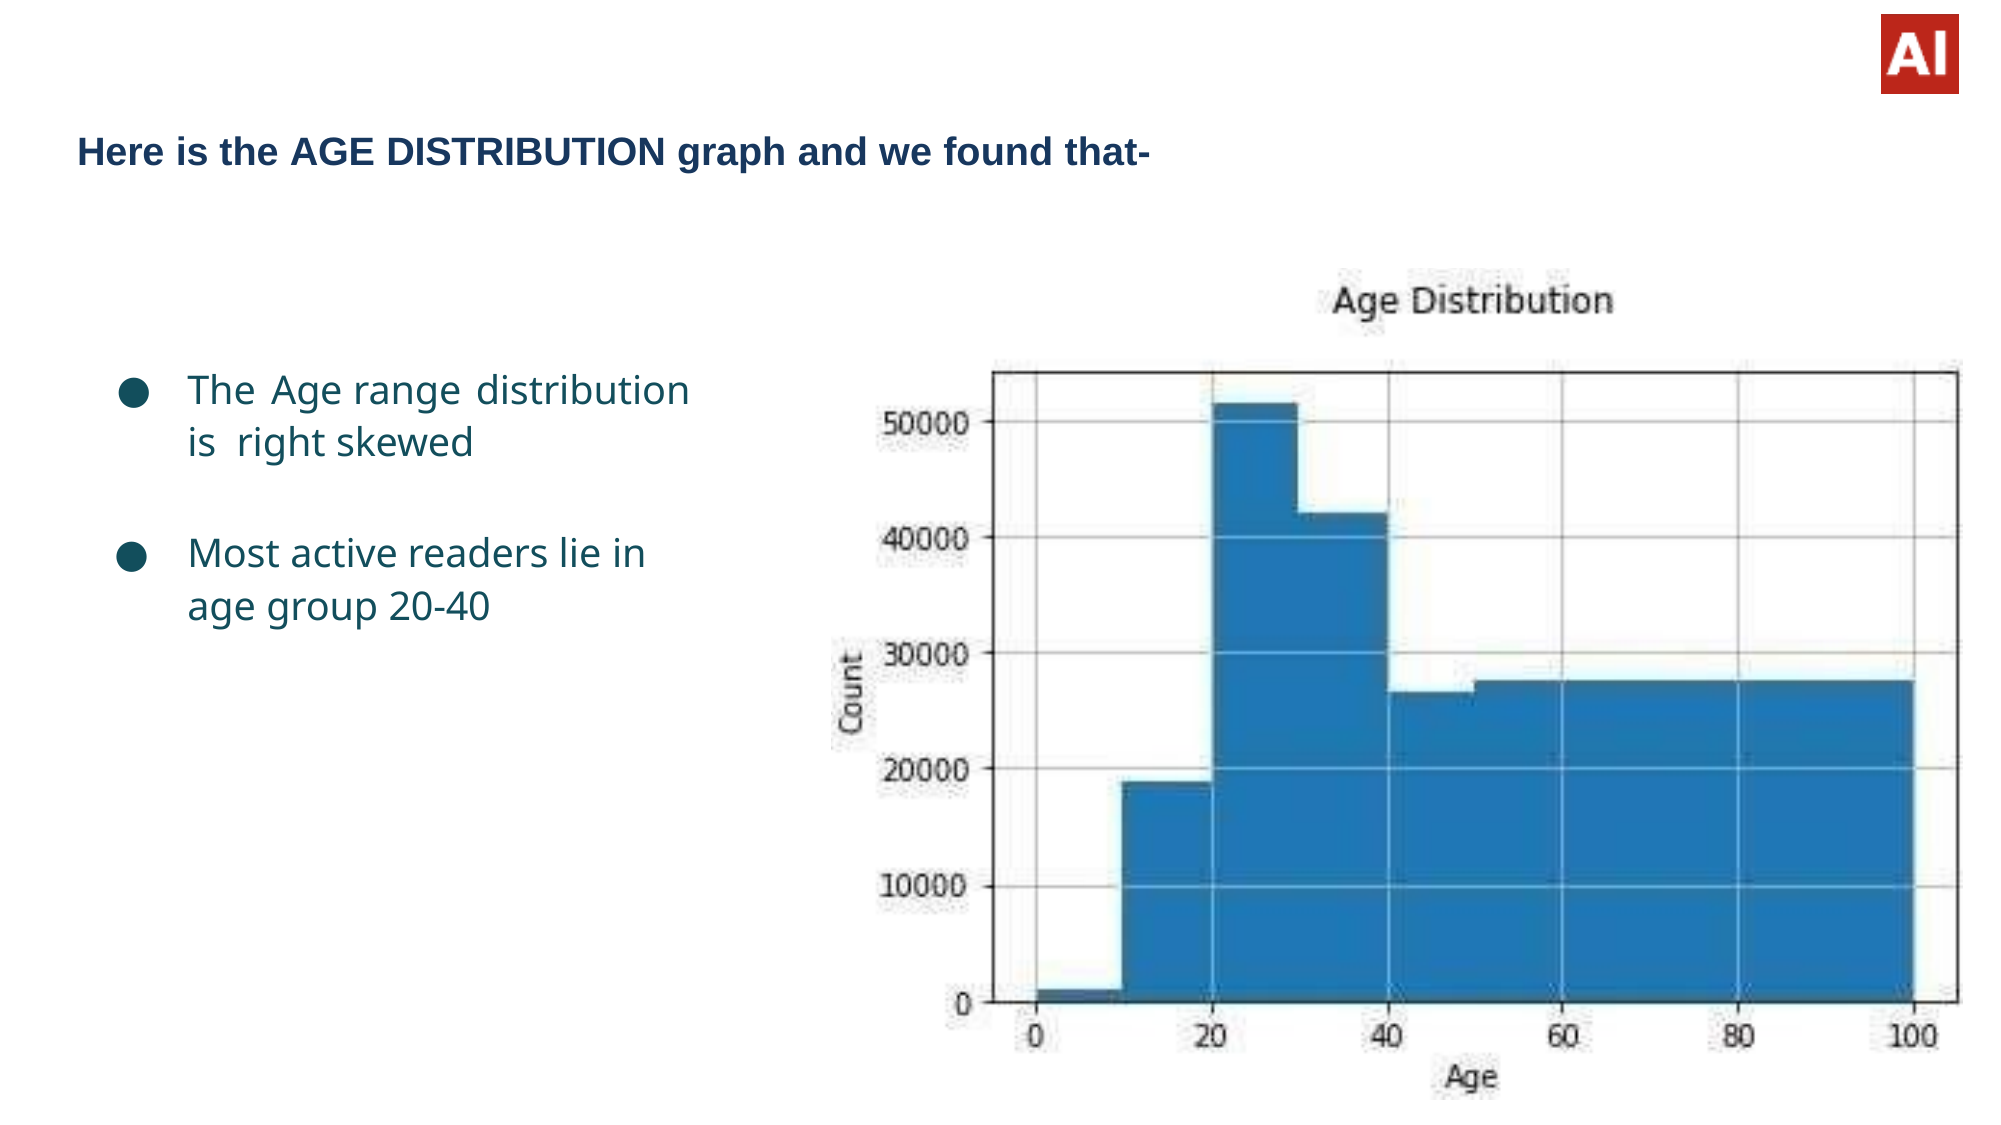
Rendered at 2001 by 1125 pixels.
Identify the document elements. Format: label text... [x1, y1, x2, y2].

picture [1880, 14, 1959, 94]
picture [830, 268, 1963, 1101]
text_box The Age range distribution is right skewed Most active readers lie in age group 20-40 [112, 358, 703, 628]
title Here is the AGE DISTRIBUTION graph and we found that- [74, 124, 1156, 314]
